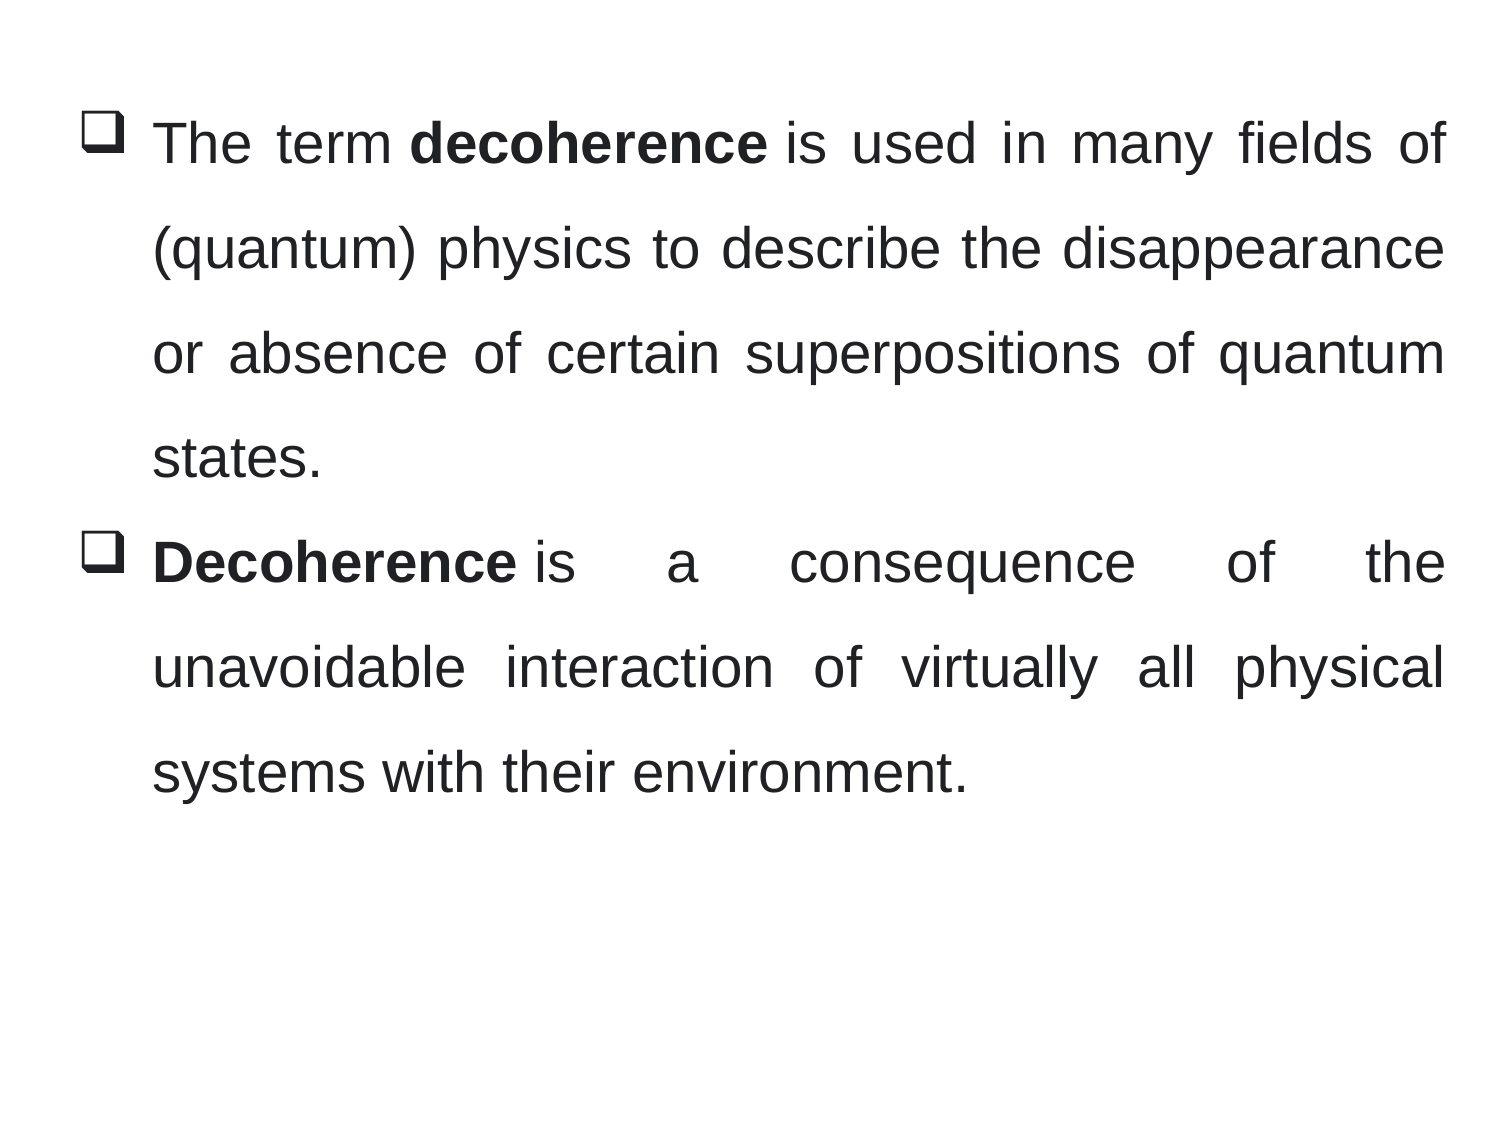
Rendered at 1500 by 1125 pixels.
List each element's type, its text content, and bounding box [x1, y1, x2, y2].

text_box The term decoherence is used in many fields of (quantum) physics to describe the disappearance or absence of certain superpositions of quantum states. Decoherence is a consequence of the unavoidable interaction of virtually all physical systems with their environment. [62, 62, 1463, 812]
